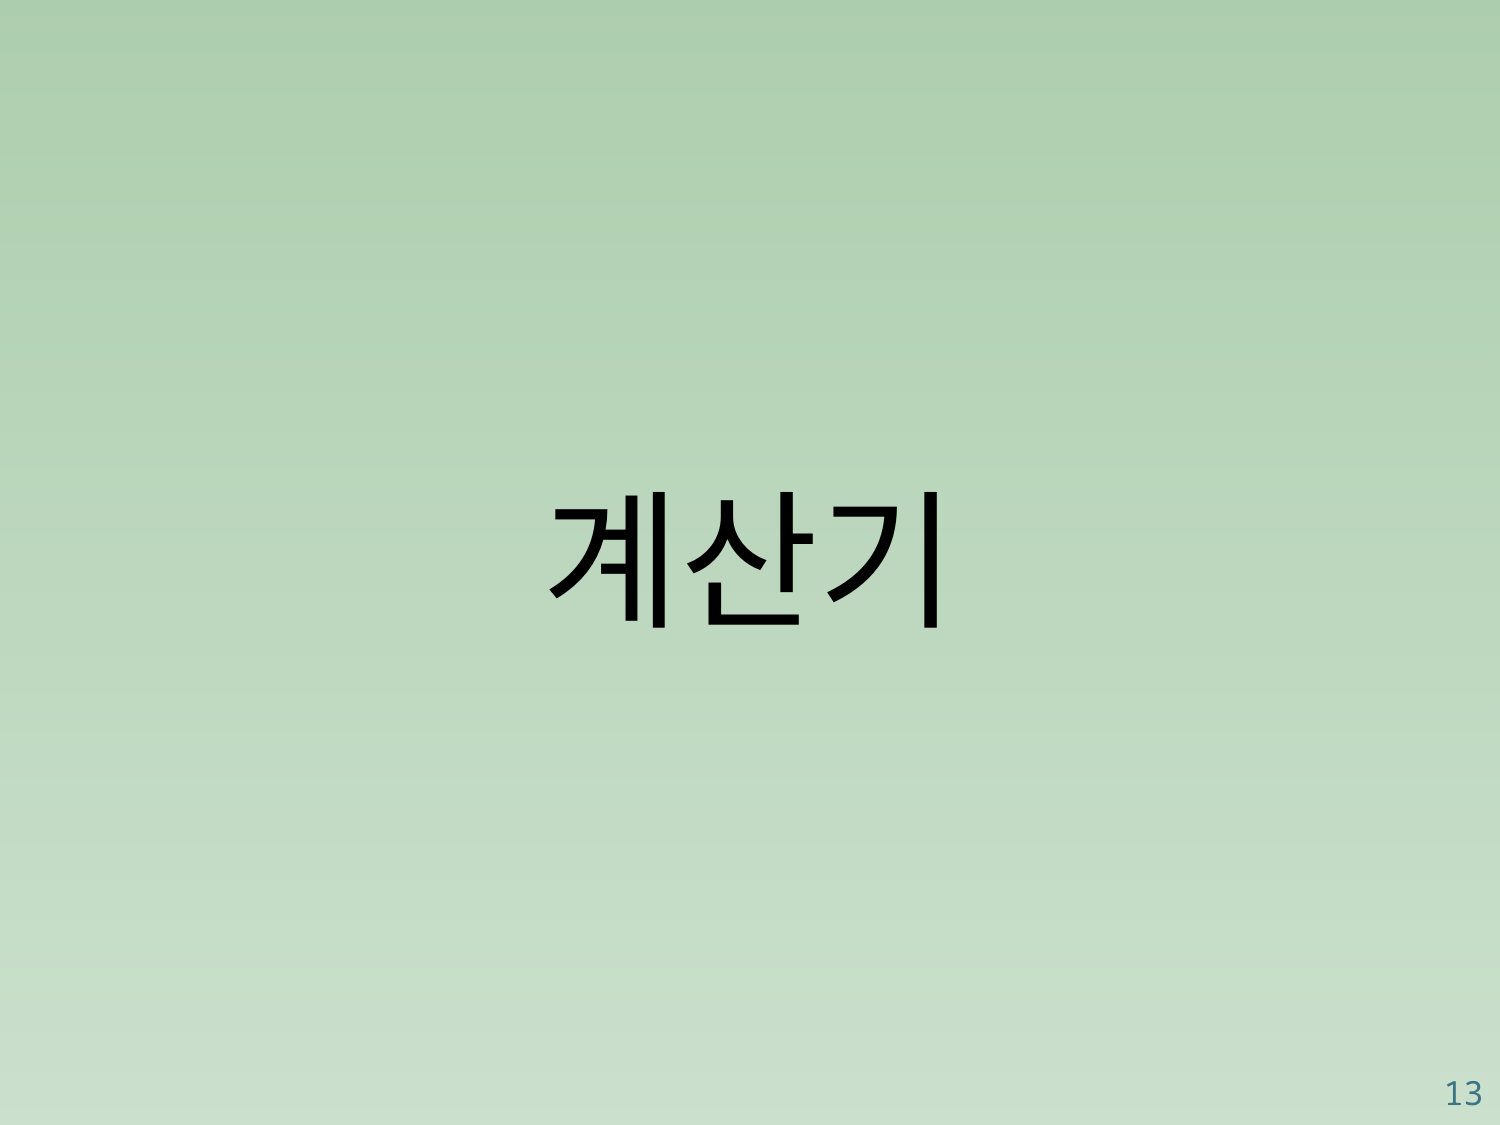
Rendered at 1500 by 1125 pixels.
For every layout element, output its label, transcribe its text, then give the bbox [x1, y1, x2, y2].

slide_number 13 [1148, 1065, 1499, 1125]
subtitle 계산기 [70, 152, 1430, 961]
